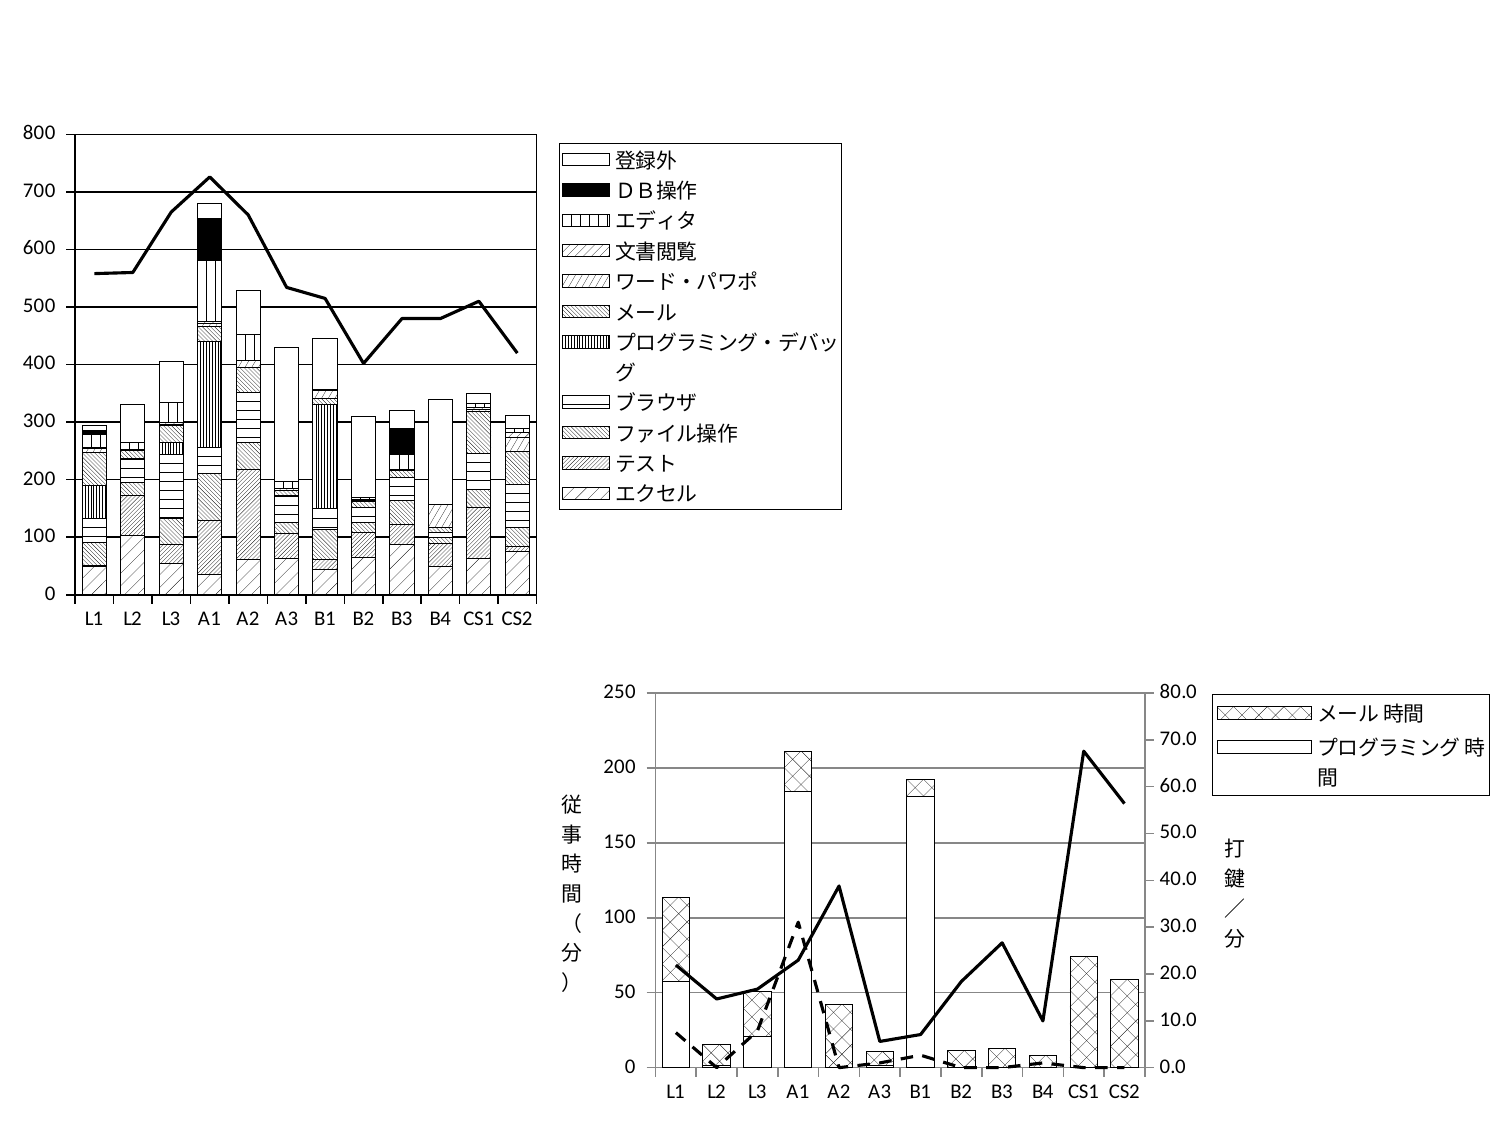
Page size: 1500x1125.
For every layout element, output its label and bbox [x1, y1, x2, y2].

chart [557, 669, 1499, 1121]
chart [5, 113, 857, 641]
